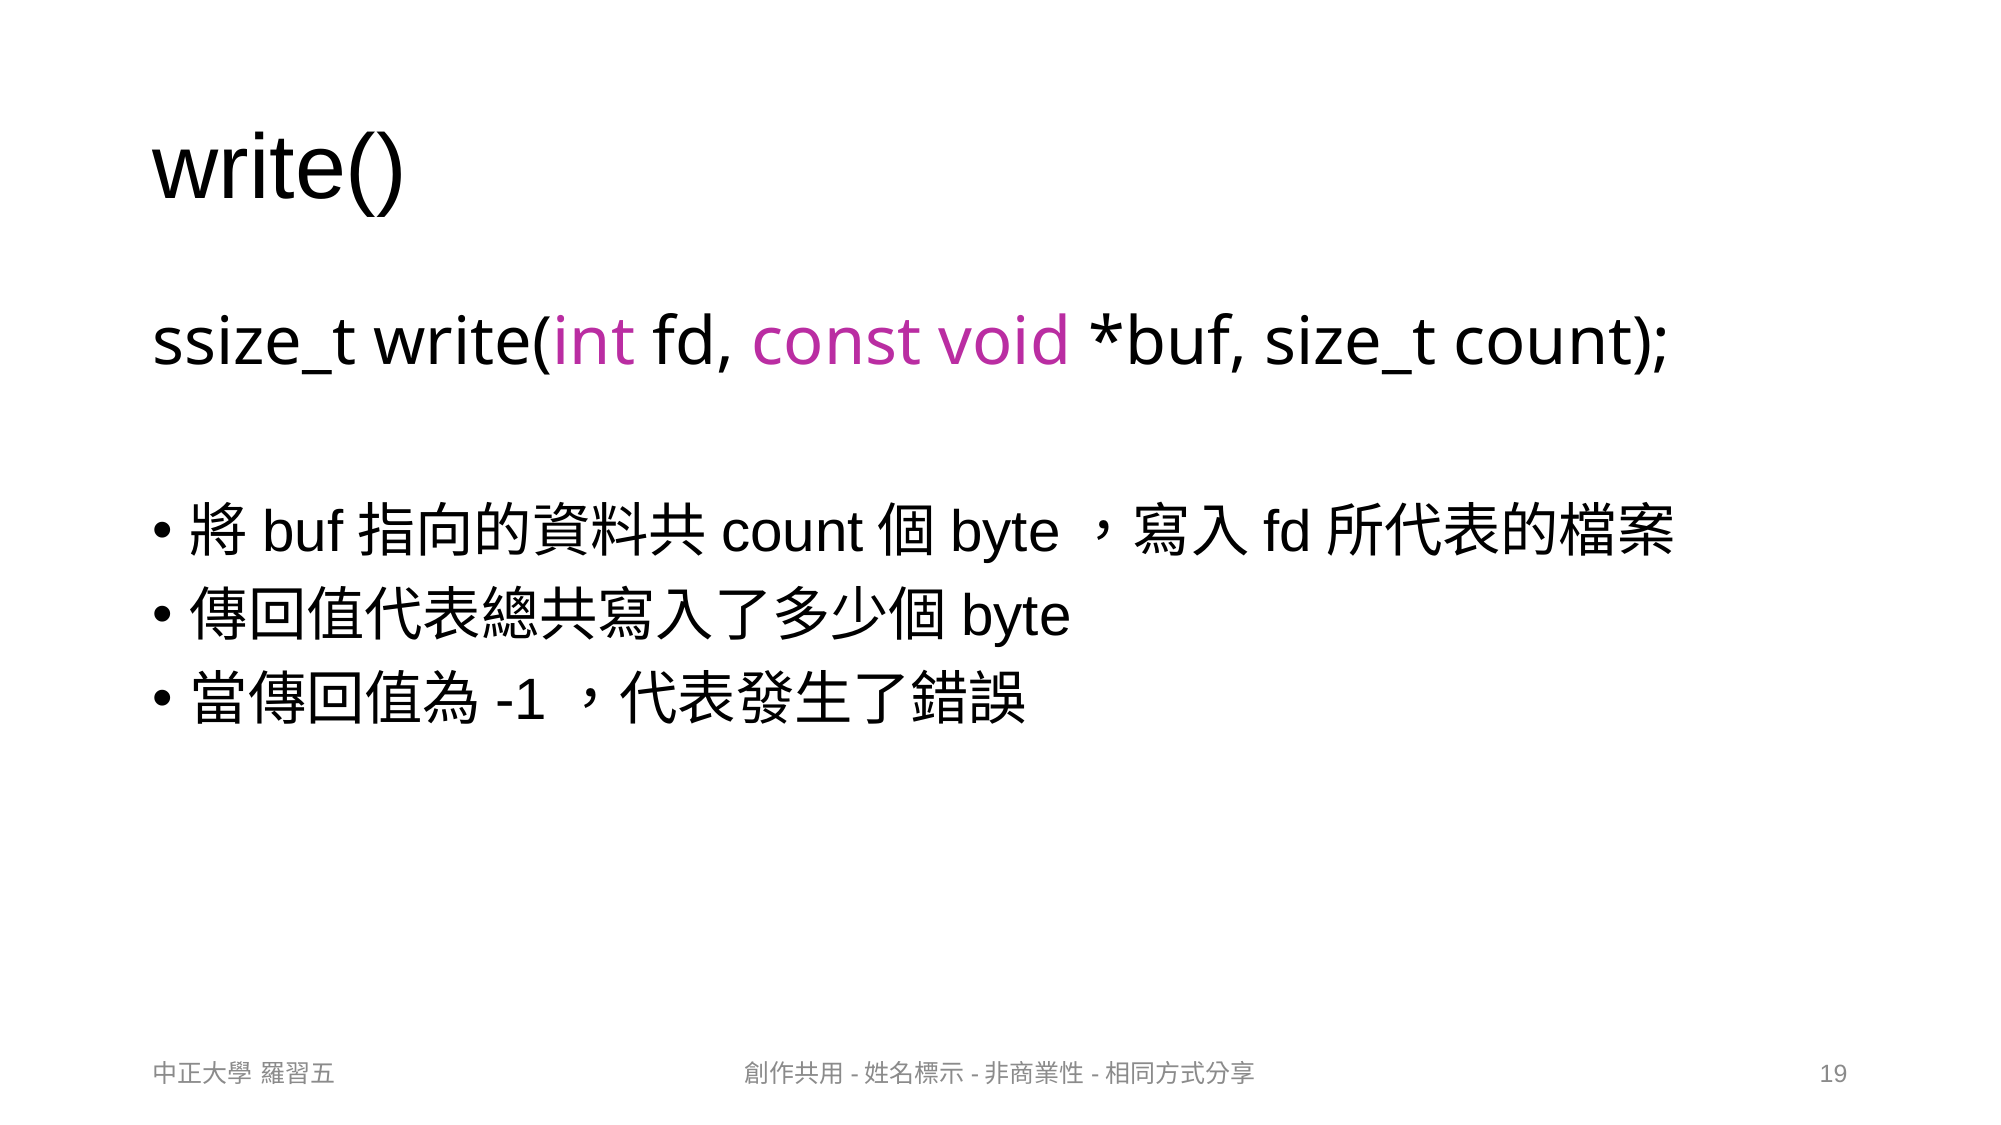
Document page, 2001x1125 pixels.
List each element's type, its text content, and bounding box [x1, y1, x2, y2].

list ssize_t write(int fd, const void *buf, size_t count); 將buf指向的資料共count個byte，寫入fd所代表的檔案 傳回值代表總共寫入了多少個byte 當傳回值為-1，代表發生了錯誤 [137, 299, 1863, 1014]
title write() [137, 59, 1863, 278]
footer 創作共用-姓名標示-非商業性-相同方式分享 [662, 1042, 1338, 1103]
slide_number 中正大學 羅習五 [137, 1042, 588, 1103]
slide_number 19 [1412, 1042, 1863, 1103]
